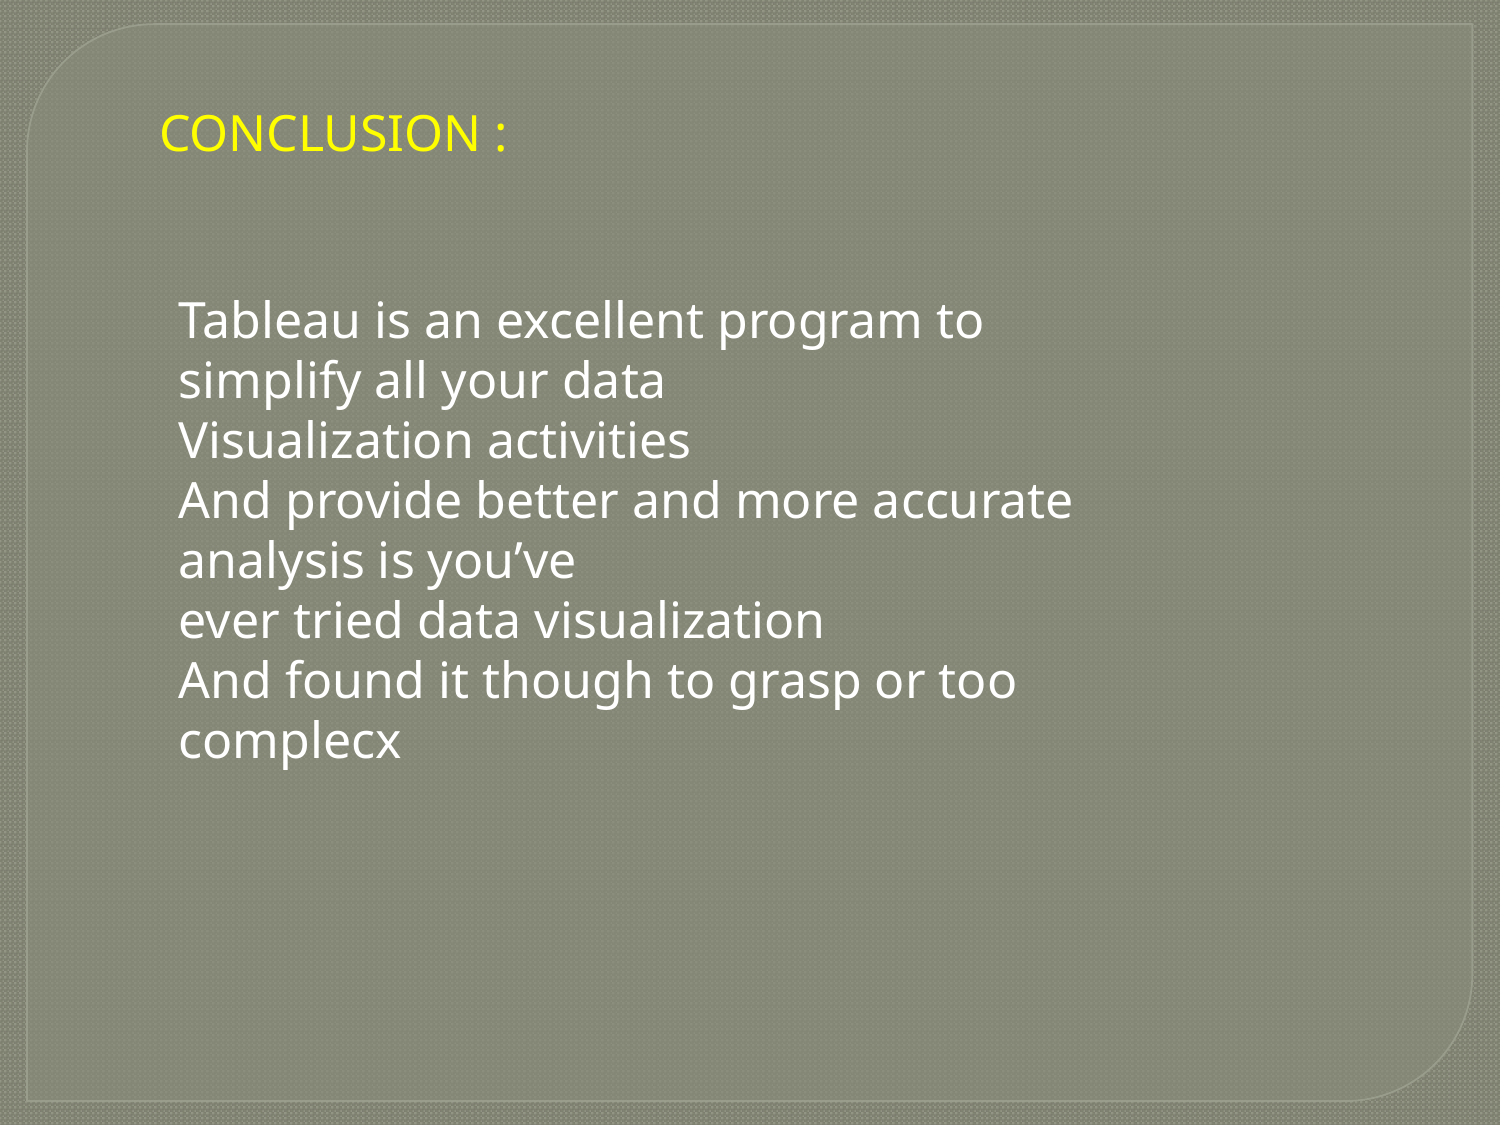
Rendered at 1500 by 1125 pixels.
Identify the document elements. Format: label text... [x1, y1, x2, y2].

text_box CONCLUSION : [144, 93, 537, 169]
text_box Tableau is an excellent program to simplify all your data Visualization activities And provide better and more accurate analysis is you’ve ever tried data visualization And found it though to grasp or too complecx [163, 281, 1180, 776]
